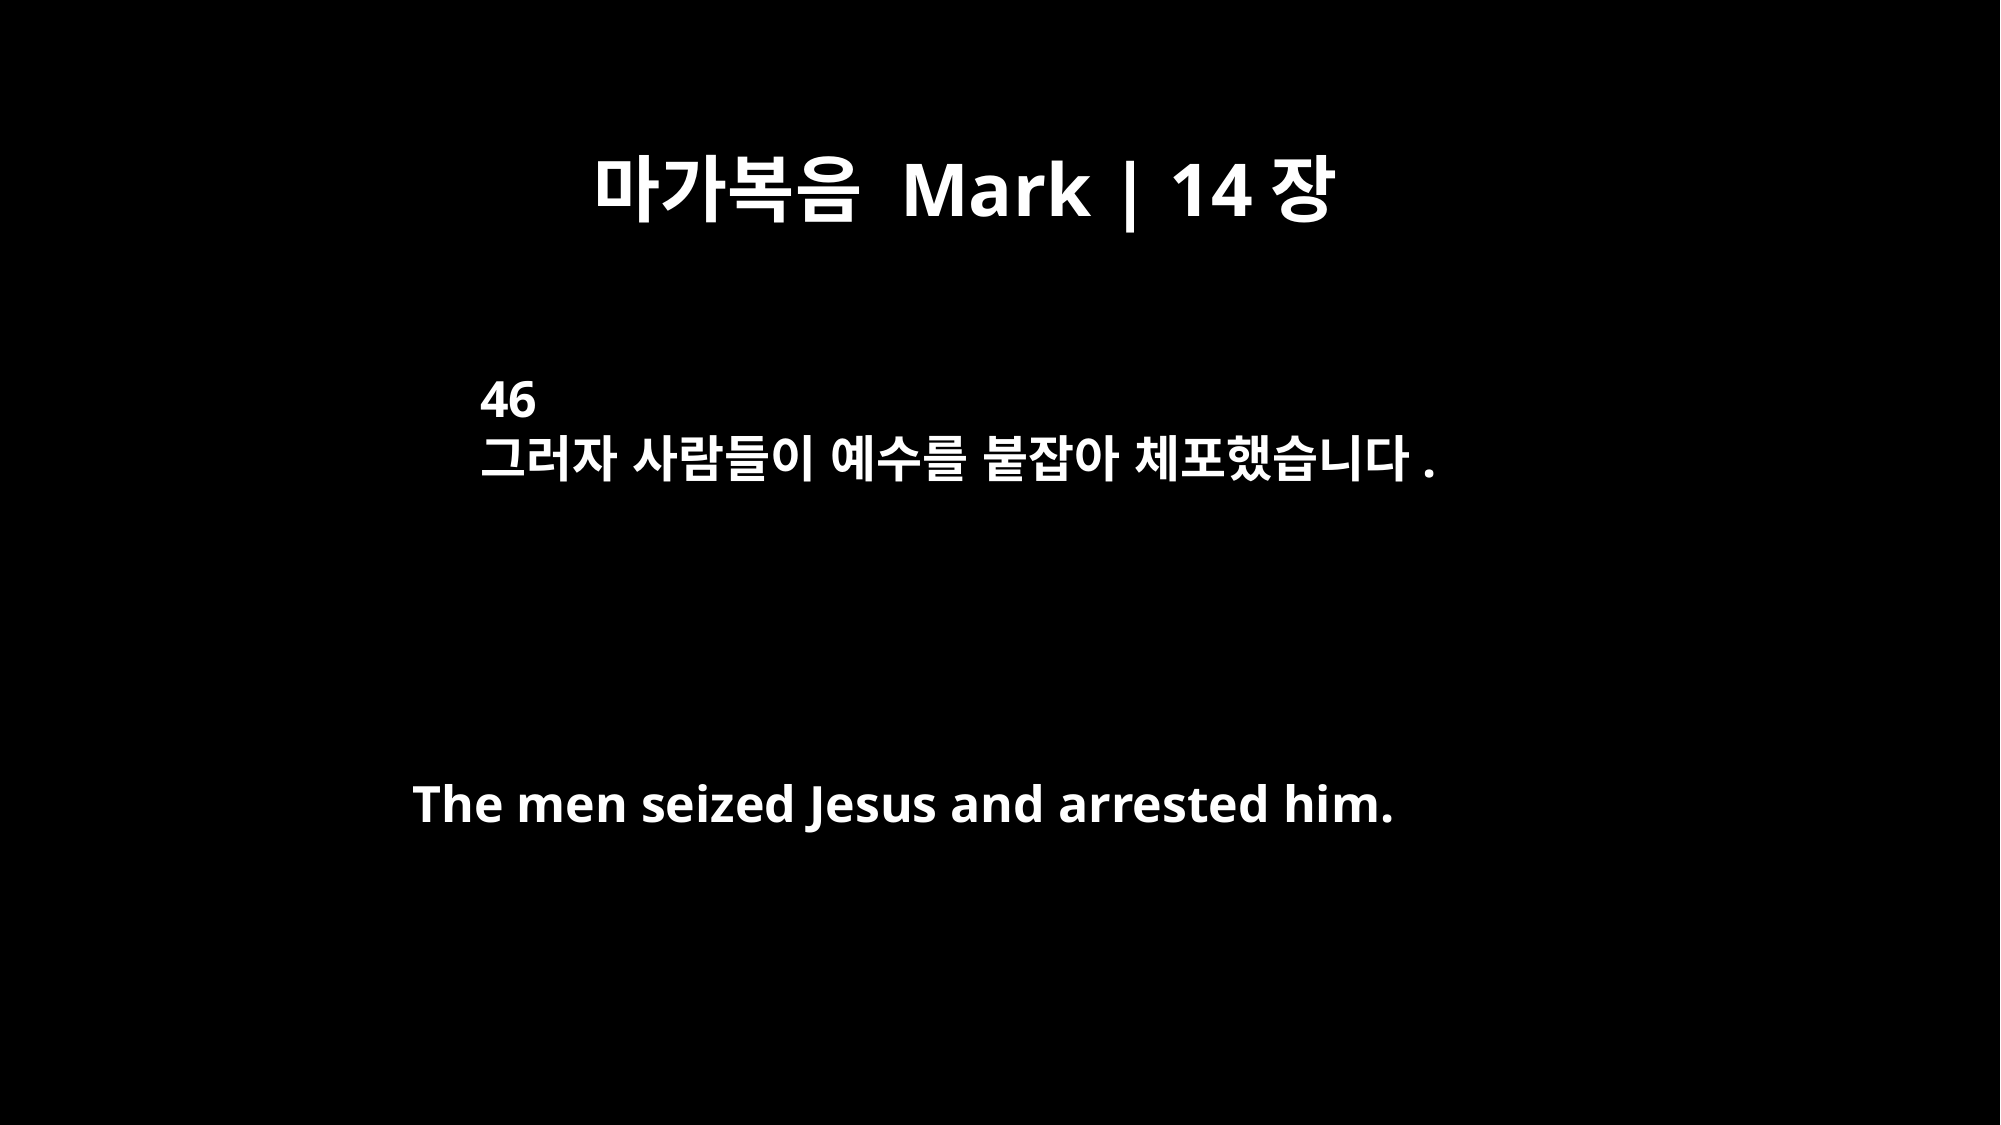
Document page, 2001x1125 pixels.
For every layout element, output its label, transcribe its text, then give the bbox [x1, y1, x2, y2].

text_box 마가복음 Mark | 14장 [578, 136, 1354, 239]
text_box 46 그러자 사람들이 예수를 붙잡아 체포했습니다. [465, 359, 1452, 495]
text_box The men seized Jesus and arrested him. [397, 764, 1410, 840]
